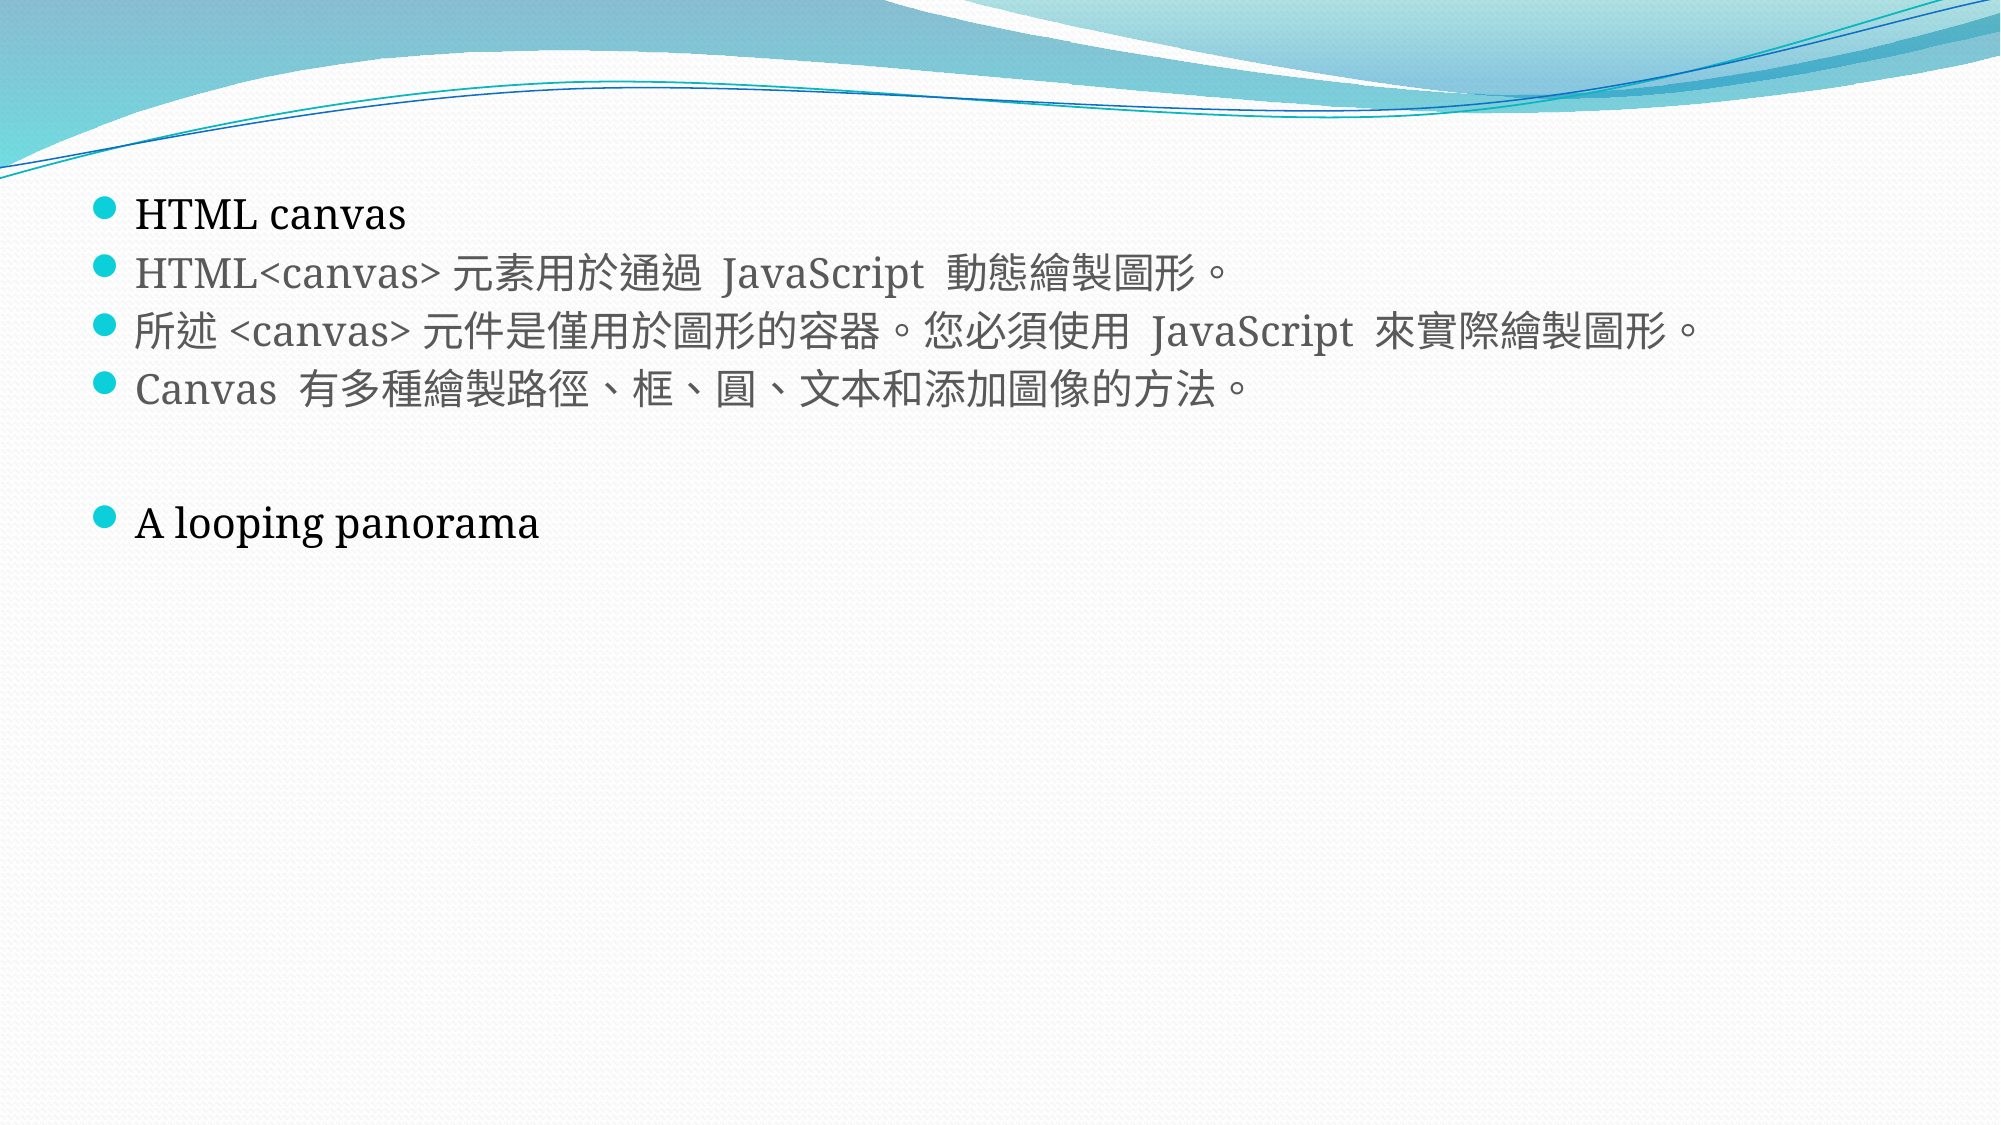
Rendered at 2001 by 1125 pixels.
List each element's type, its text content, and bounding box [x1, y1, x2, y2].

list HTML canvas HTML<canvas>元素用於通過 JavaScript 動態繪製圖形。 所述<canvas>元件是僅用於圖形的容器。您必須使用 JavaScript 來實際繪製圖形。 Canvas 有多種繪製路徑、框、圓、文本和添加圖像的方法。 A looping panorama [75, 180, 1875, 901]
